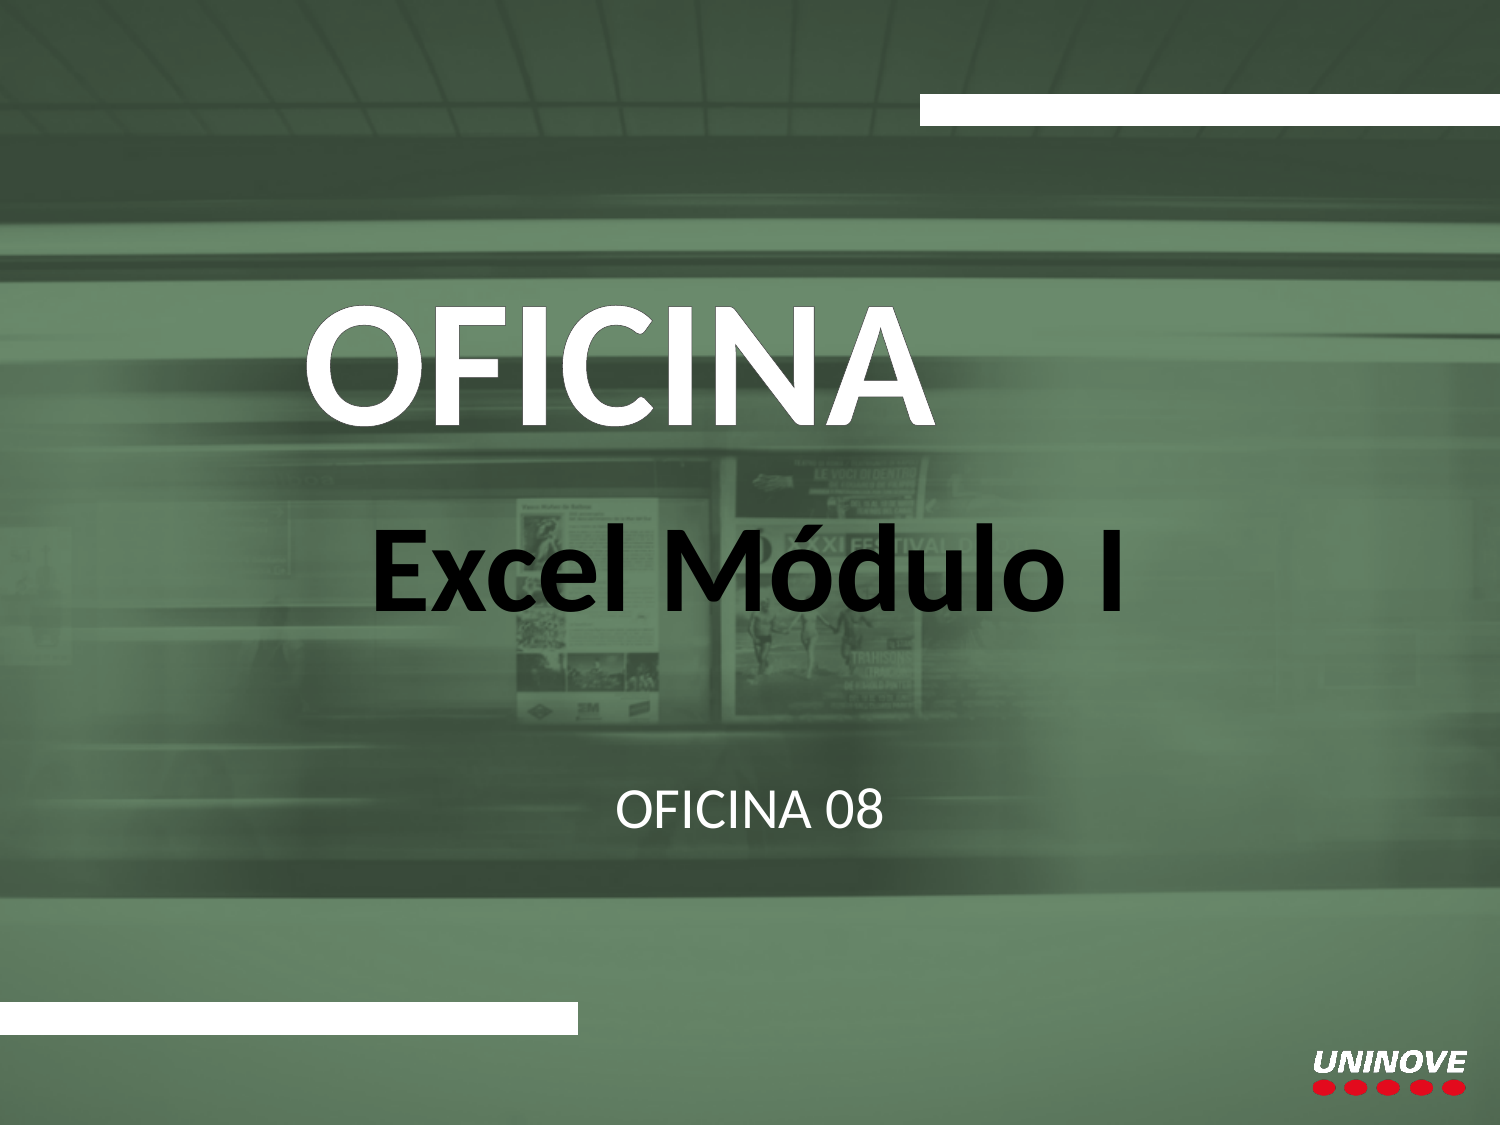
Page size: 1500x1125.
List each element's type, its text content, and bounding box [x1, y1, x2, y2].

picture [1312, 1048, 1468, 1101]
text_box OFICINA 08 [595, 763, 905, 848]
text_box OFICINA [287, 234, 1191, 470]
text_box Excel Módulo I [0, 479, 1500, 644]
text_box [920, 94, 1500, 126]
text_box [0, 1002, 578, 1035]
